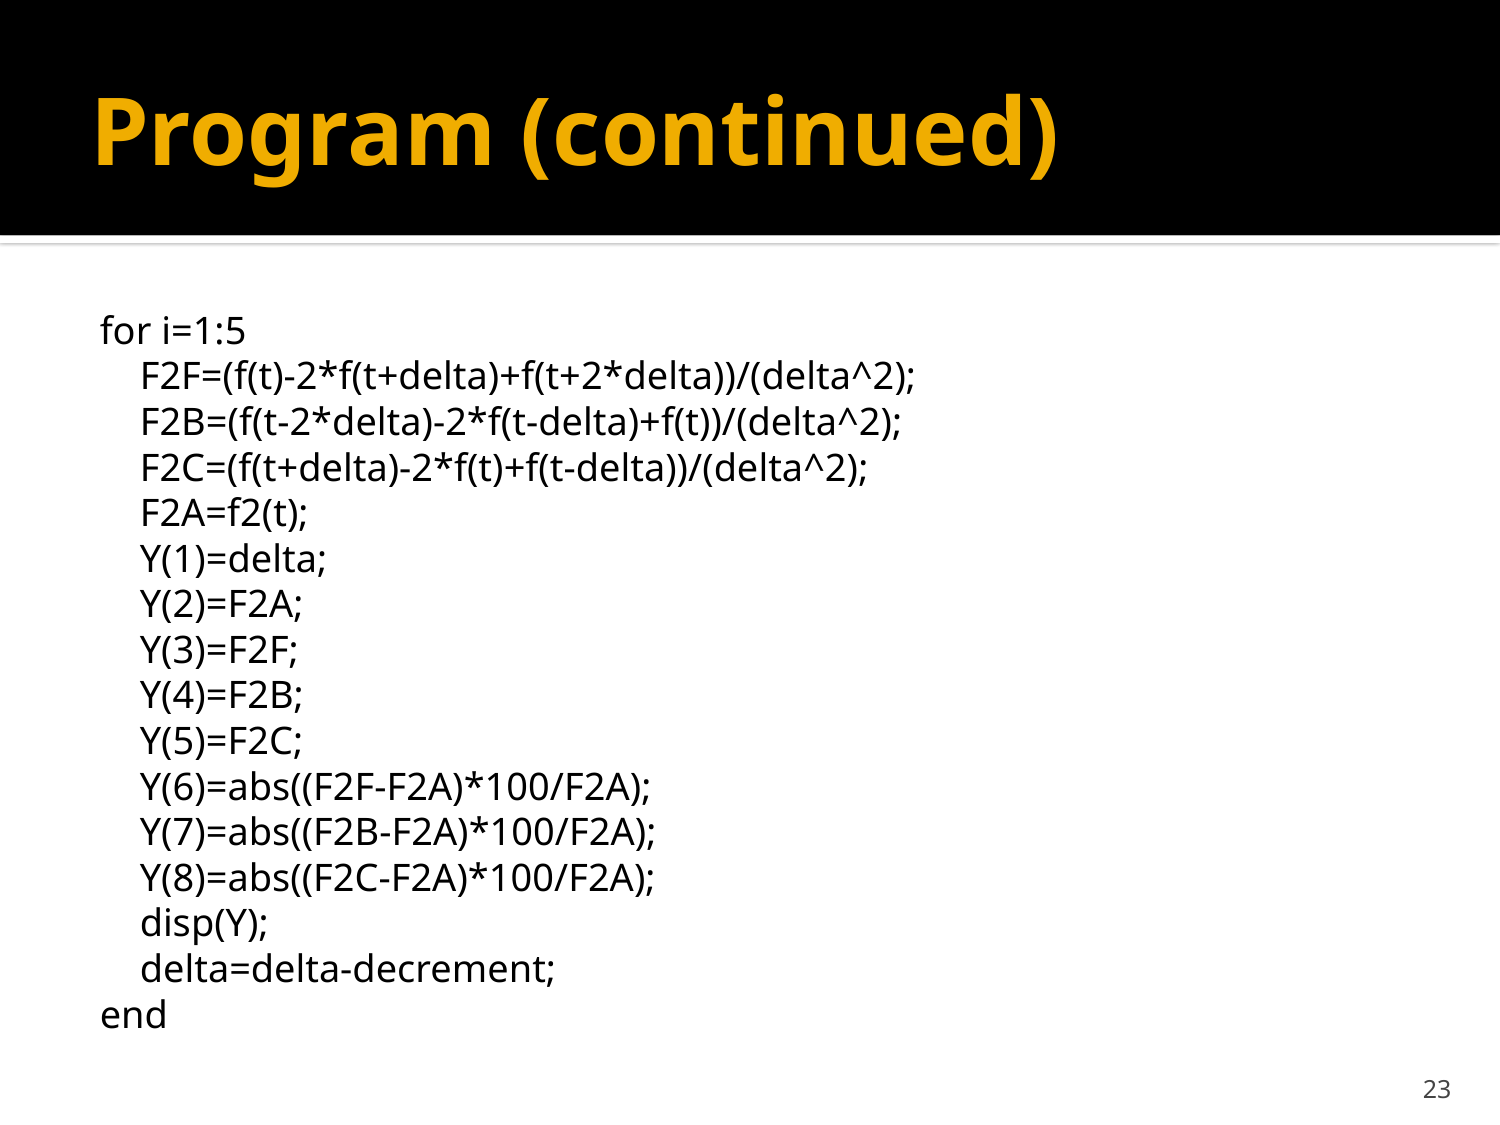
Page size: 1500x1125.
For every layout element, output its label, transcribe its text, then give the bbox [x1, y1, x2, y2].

slide_number 23 [1345, 1062, 1467, 1108]
list for i=1:5 F2F=(f(t)-2*f(t+delta)+f(t+2*delta))/(delta^2); F2B=(f(t-2*delta)-2*f(t-delta)+f(t))/(delta^2); F2C=(f(t+delta)-2*f(t)+f(t-delta))/(delta^2); F2A=f2(t); Y(1)=delta; Y(2)=F2A; Y(3)=F2F; Y(4)=F2B; Y(5)=F2C; Y(6)=abs((F2F-F2A)*100/F2A); Y(7)=abs((F2B-F2A)*100/F2A); Y(8)=abs((F2C-F2A)*100/F2A); disp(Y); delta=delta-decrement; end [75, 291, 1425, 1050]
title Program (continued) [75, 25, 1425, 231]
